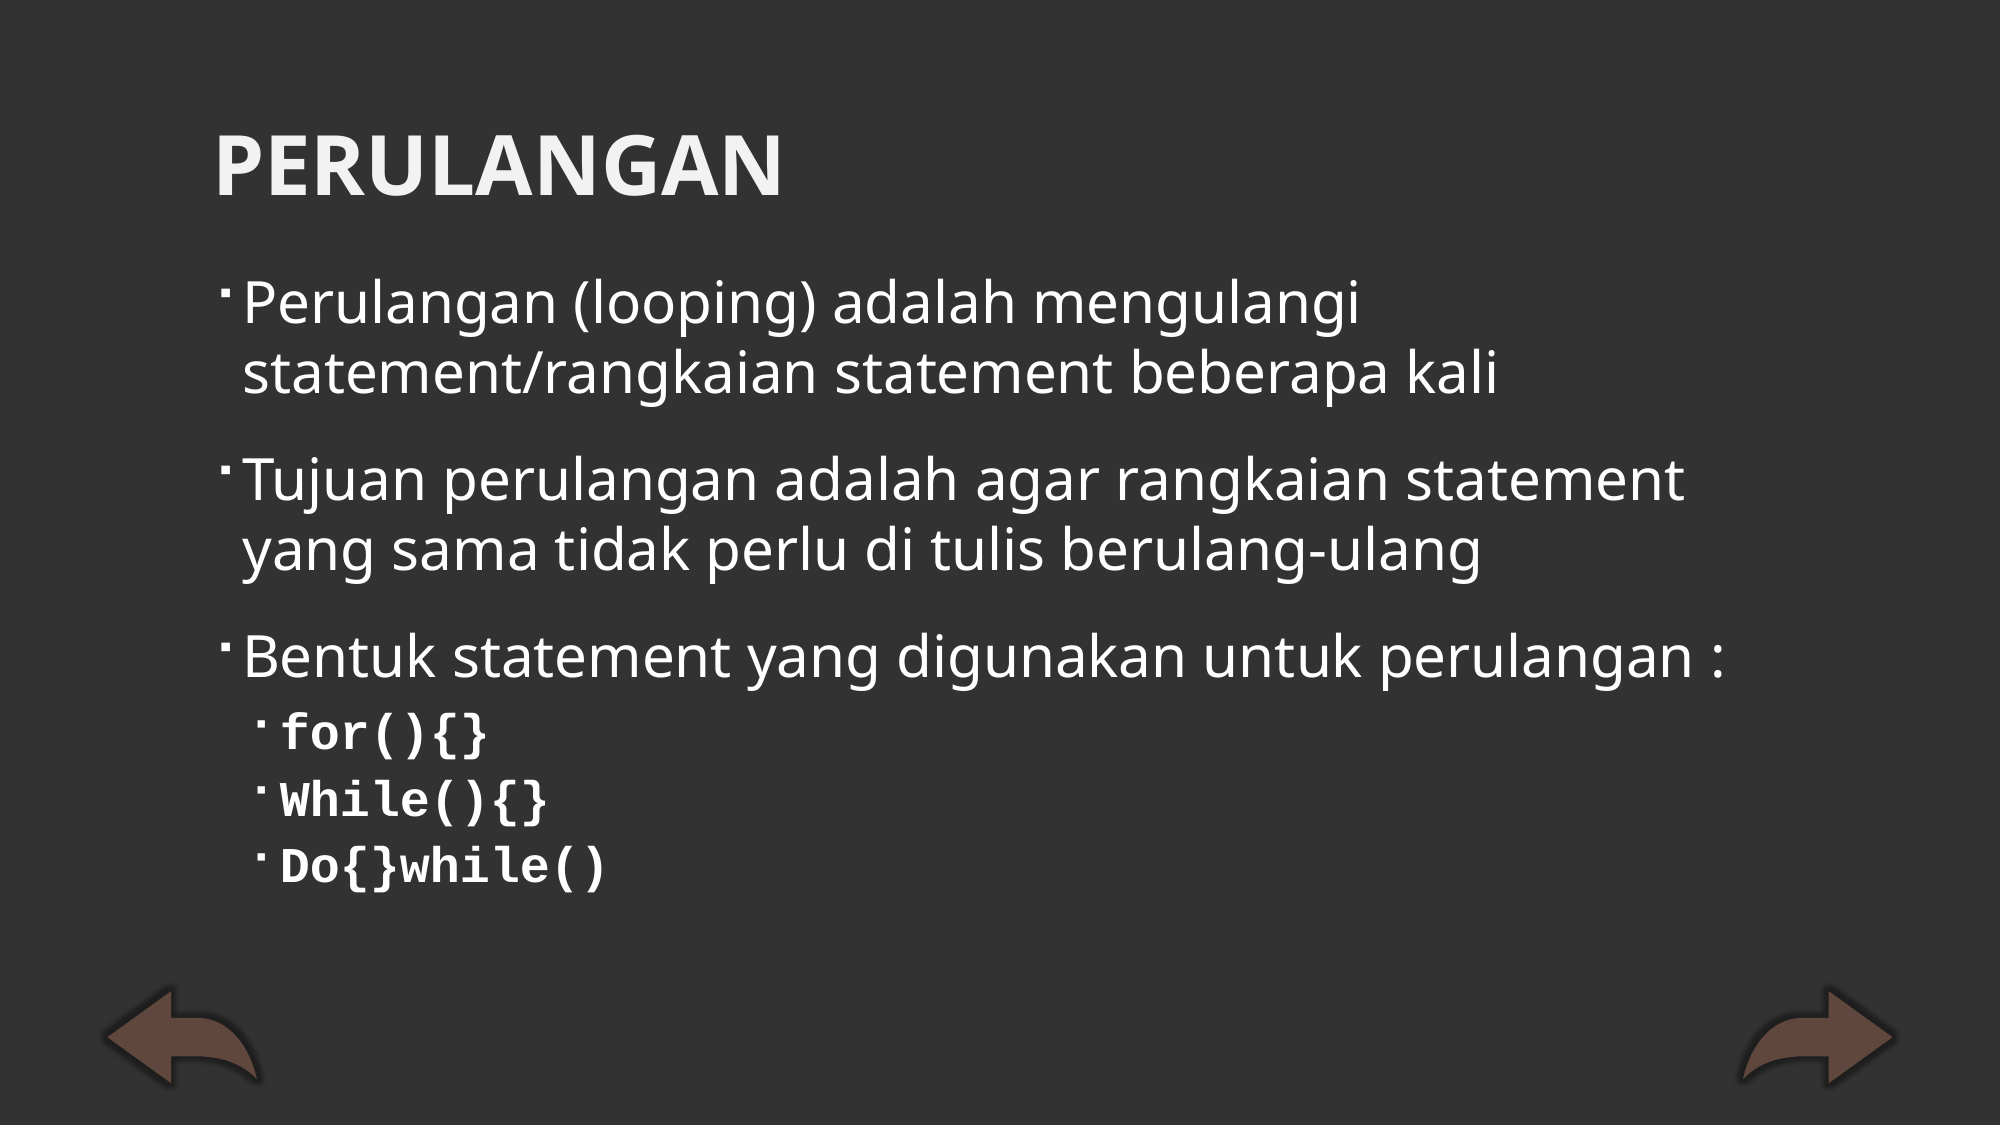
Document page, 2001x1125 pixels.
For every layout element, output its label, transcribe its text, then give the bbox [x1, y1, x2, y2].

list Perulangan (looping) adalah mengulangi statement/rangkaian statement beberapa kali Tujuan perulangan adalah agar rangkaian statement yang sama tidak perlu di tulis berulang-ulang Bentuk statement yang digunakan untuk perulangan : for(){} While(){} Do{}while() [197, 257, 1803, 1020]
title PERULANGAN [197, 46, 1803, 257]
text_box [106, 990, 258, 1085]
text_box [1741, 990, 1894, 1085]
